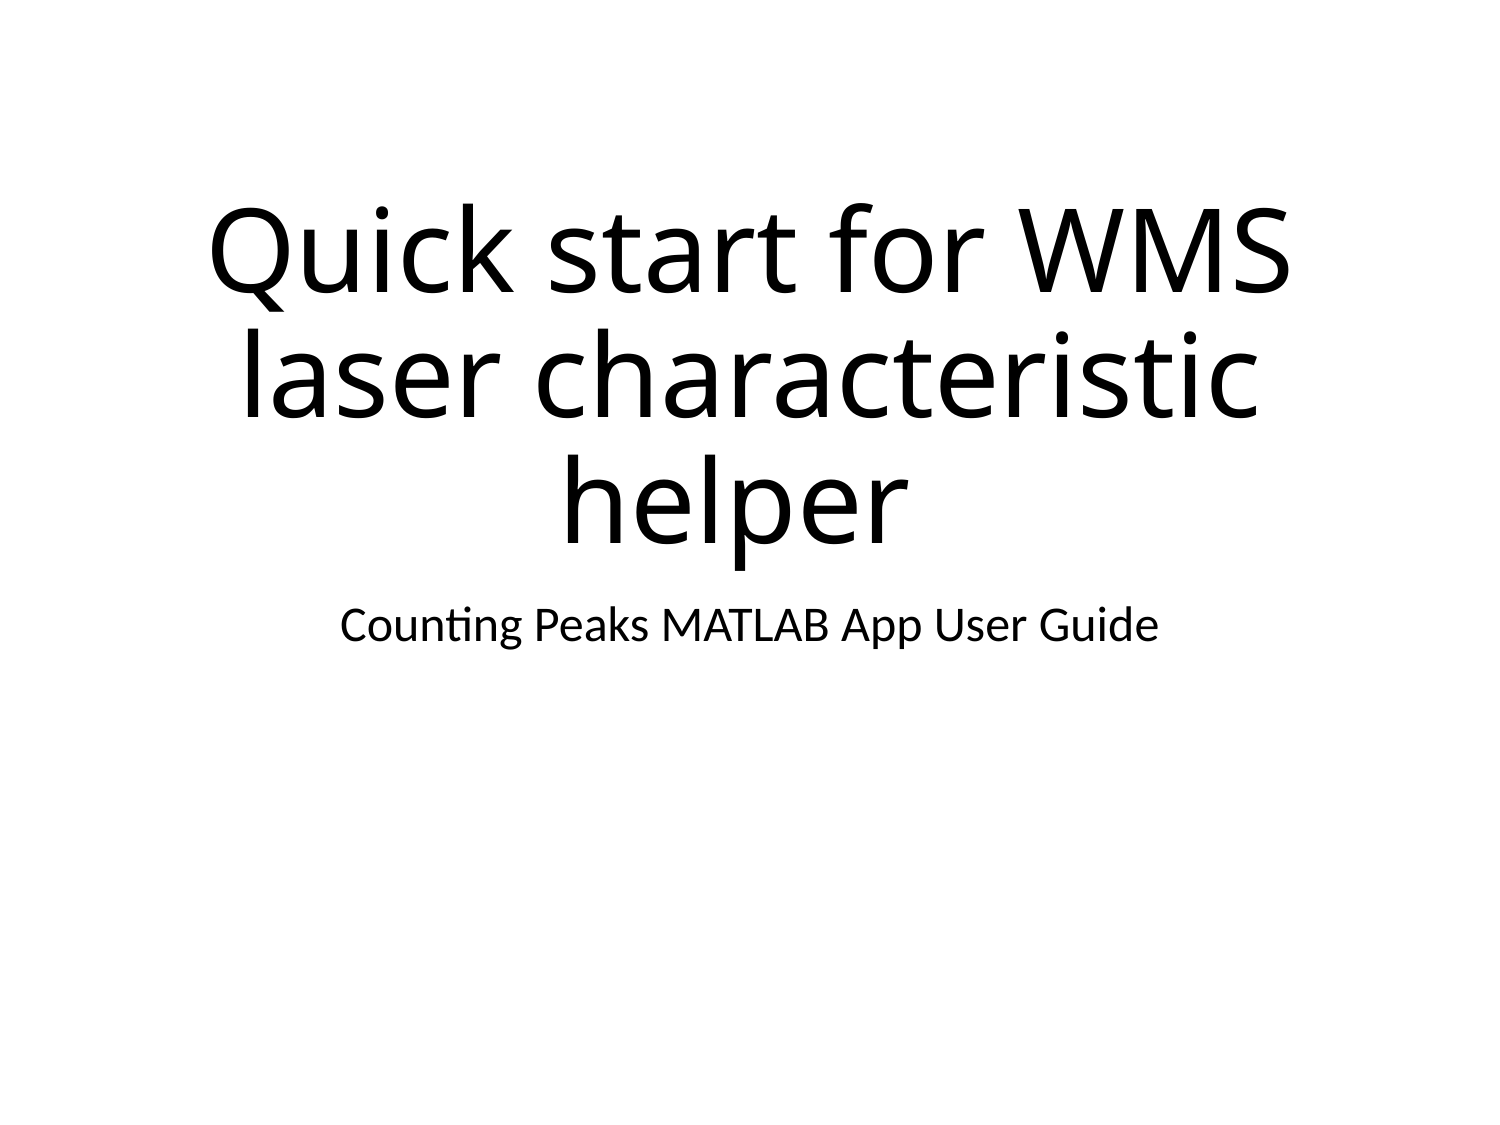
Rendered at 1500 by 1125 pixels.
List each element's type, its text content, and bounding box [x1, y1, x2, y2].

title Quick start for WMS laser characteristic helper [112, 184, 1388, 576]
subtitle Counting Peaks MATLAB App User Guide [187, 590, 1313, 863]
